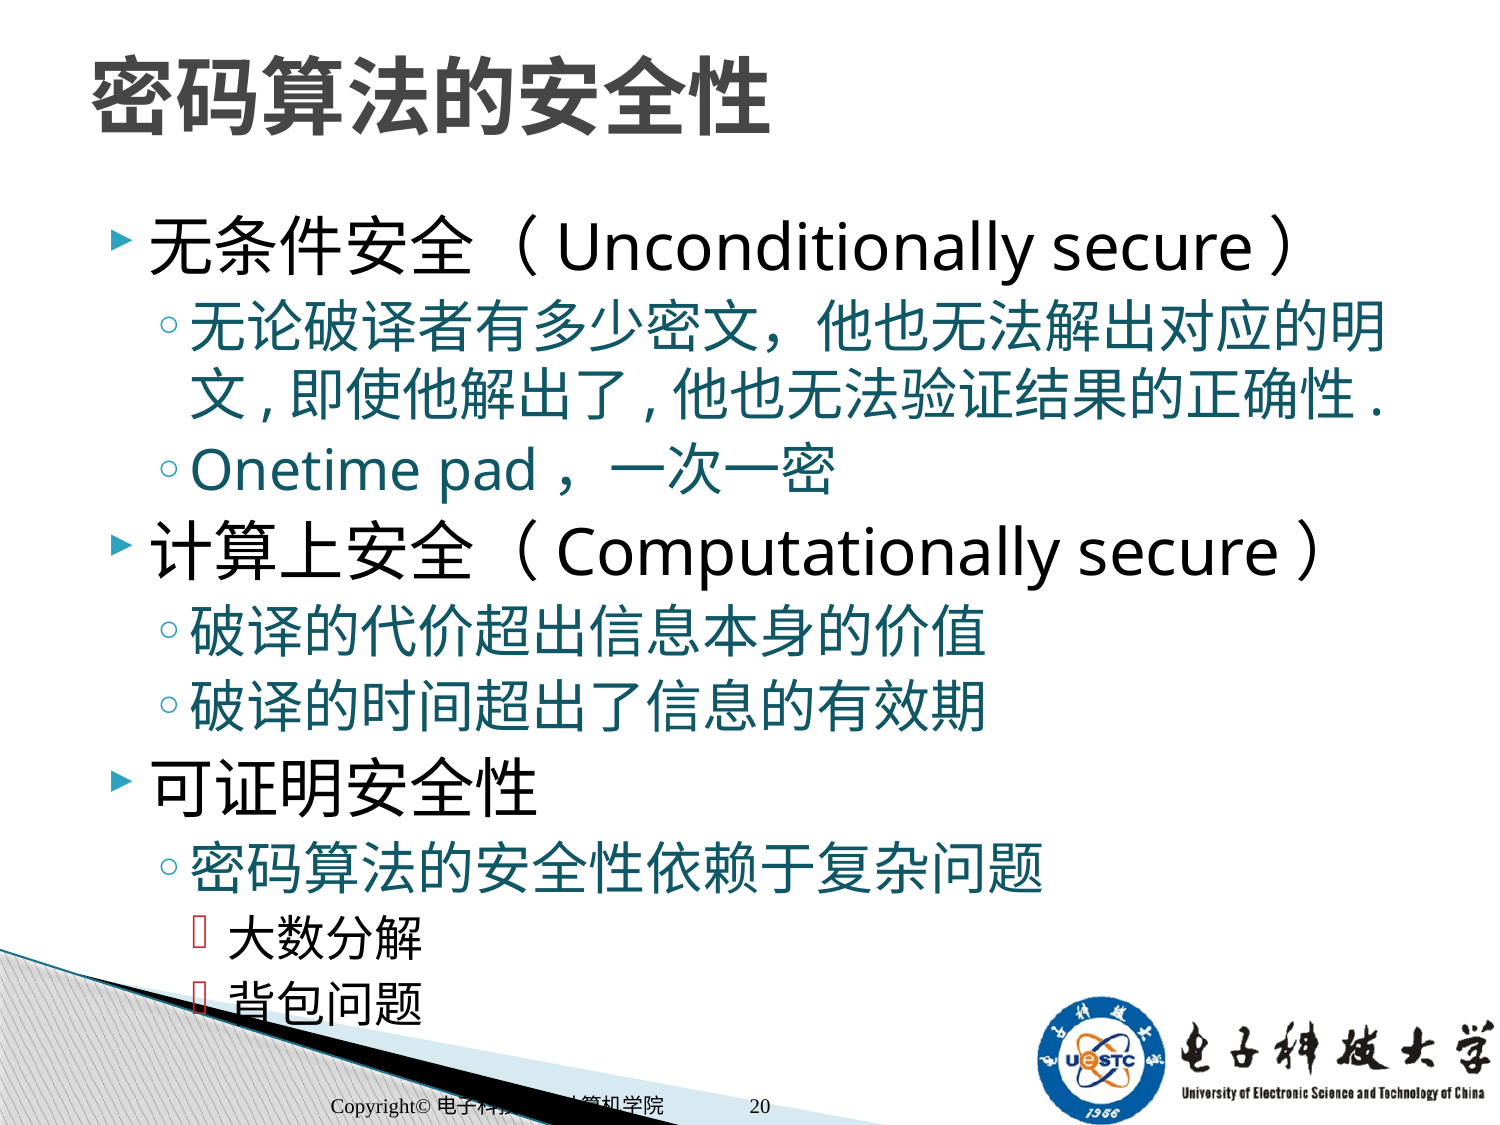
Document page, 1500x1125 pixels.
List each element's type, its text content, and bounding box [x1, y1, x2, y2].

text_box [0, 953, 75, 978]
picture [1037, 995, 1495, 1125]
title 密码算法的安全性 [75, 0, 1425, 188]
slide_number 20 [701, 1051, 786, 1125]
footer Copyright©电子科技大学计算机学院 [293, 1051, 680, 1125]
list 无条件安全（Unconditionally secure） 无论破译者有多少密文，他也无法解出对应的明文,即使他解出了,他也无法验证结果的正确性. Onetime pad，一次一密 计算上安全（Computationally secure） 破译的代价超出信息本身的价值 破译的时间超出了信息的有效期 可证明安全性 密码算法的安全性依赖于复杂问题 大数分解 背包问题 [75, 198, 1425, 1049]
